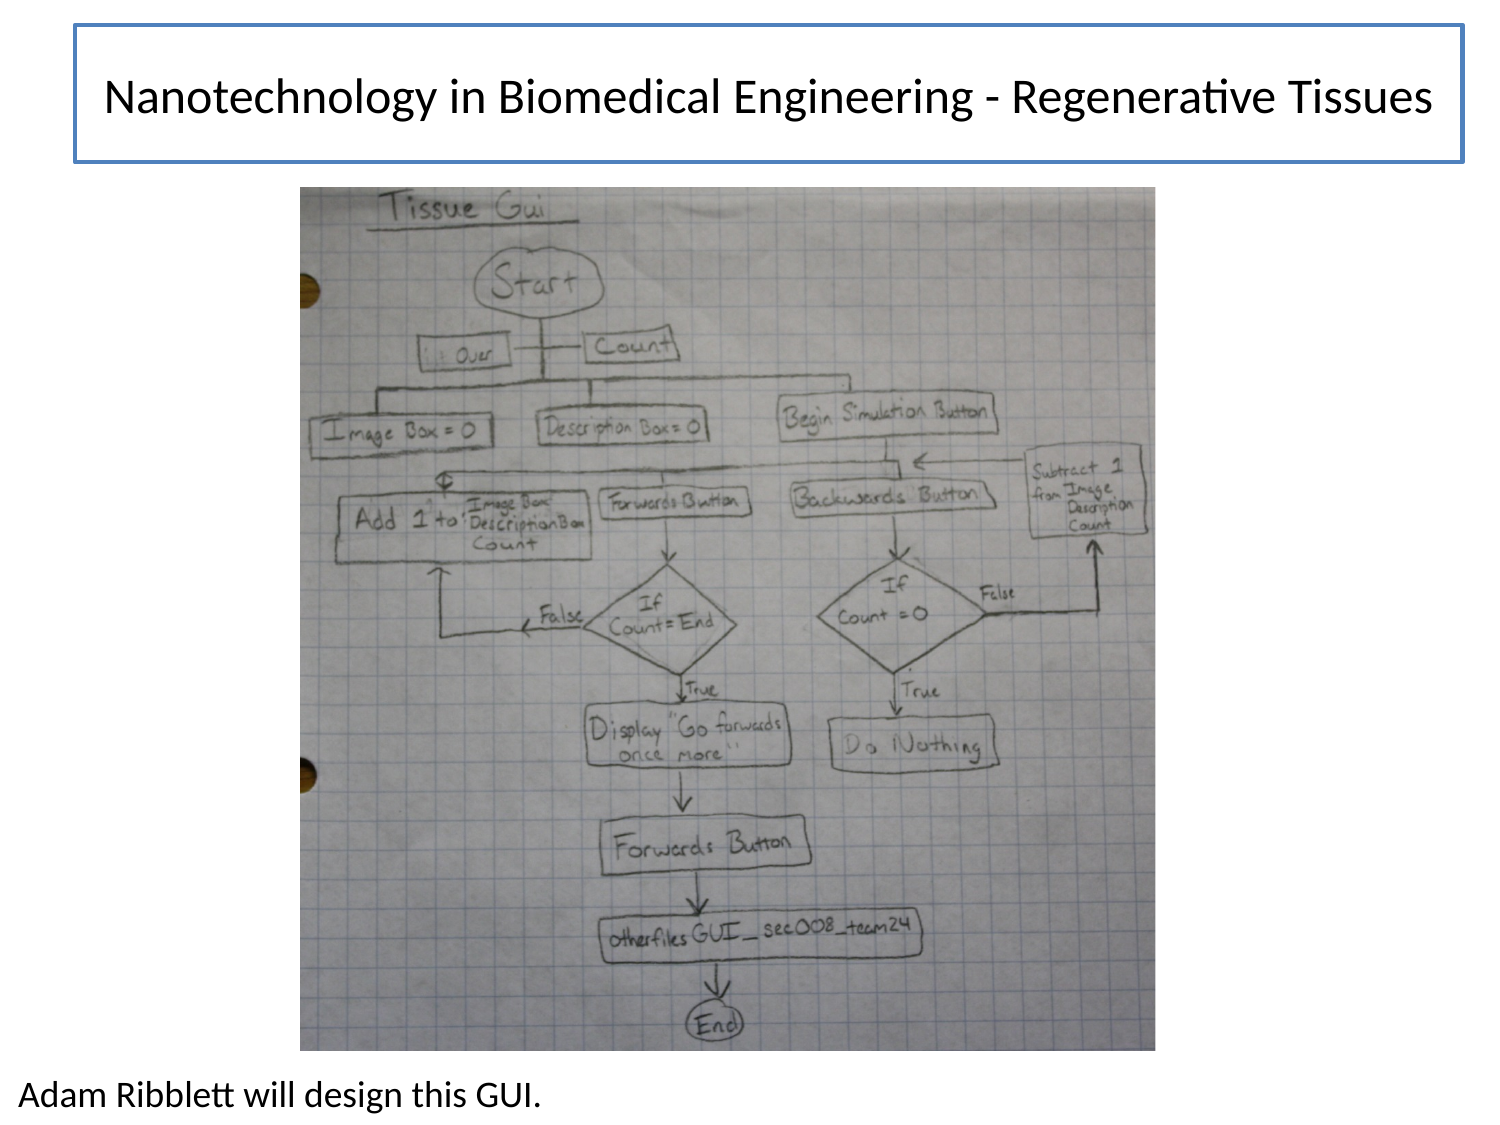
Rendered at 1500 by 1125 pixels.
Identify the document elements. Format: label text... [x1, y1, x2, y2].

text_box Nanotechnology in Biomedical Engineering - Regenerative Tissues [73, 23, 1465, 164]
picture [299, 187, 1156, 1051]
text_box Adam Ribblett will design this GUI. [3, 1062, 558, 1123]
